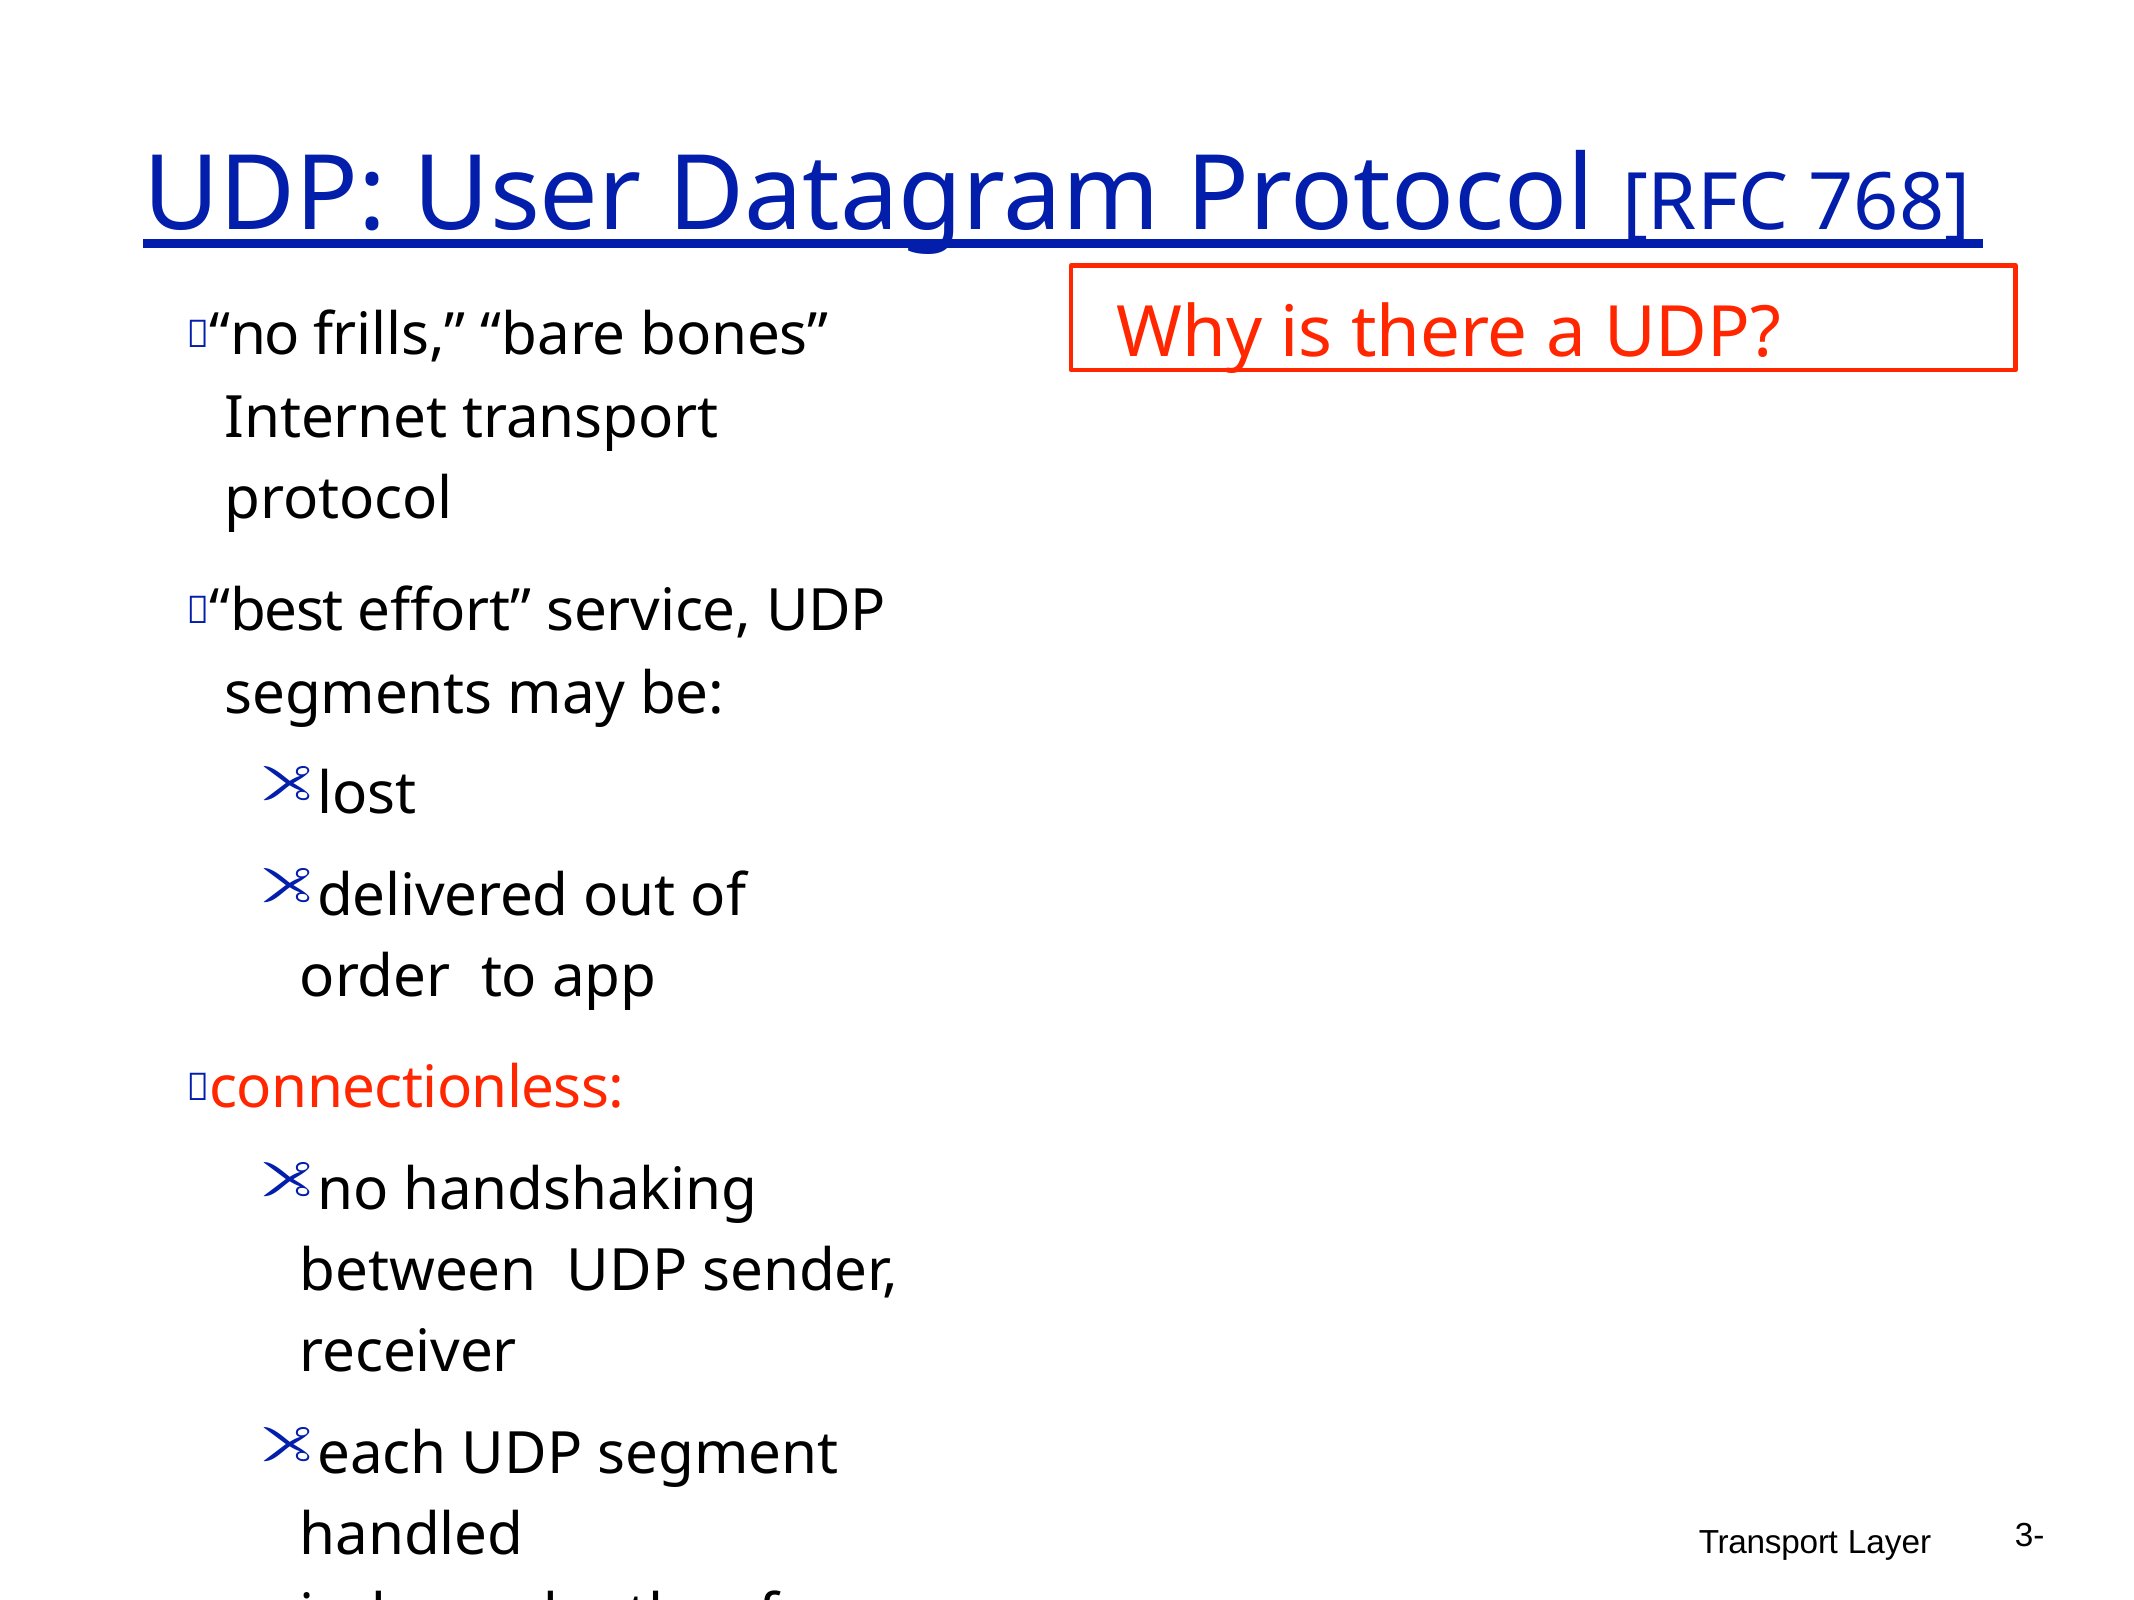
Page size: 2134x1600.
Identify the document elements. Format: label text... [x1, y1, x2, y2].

text_box 3- [2012, 1511, 2047, 1554]
text_box Why is there a UDP? [1071, 265, 2016, 371]
text_box Transport Layer [1696, 1517, 1938, 1560]
text_box “no frills,” “bare bones” Internet transport protocol “best effort” service, UDP segments may be: lost delivered out of order to app connectionless: no handshaking between UDP sender, receiver each UDP segment handled independently of others [180, 274, 961, 1600]
title UDP: User Datagram Protocol [RFC 768] [141, 122, 1986, 393]
